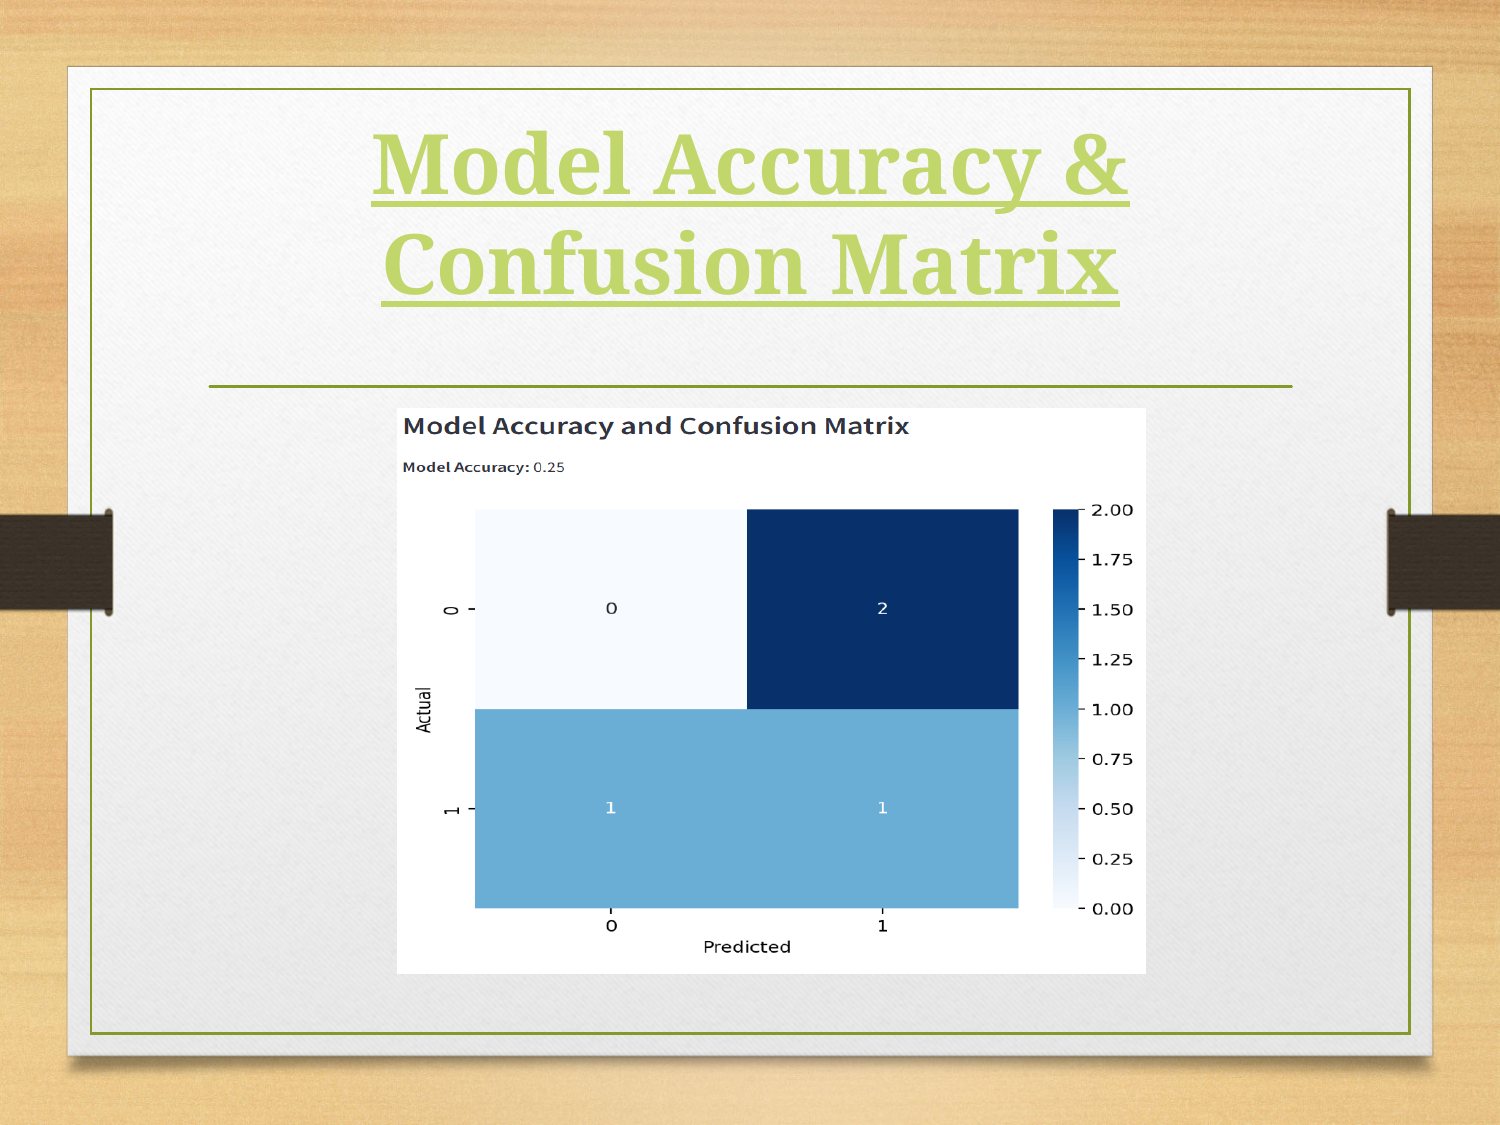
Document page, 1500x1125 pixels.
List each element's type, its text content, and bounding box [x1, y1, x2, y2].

title Model Accuracy & Confusion Matrix [193, 103, 1309, 319]
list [397, 408, 1147, 974]
picture [0, 0, 1500, 1125]
